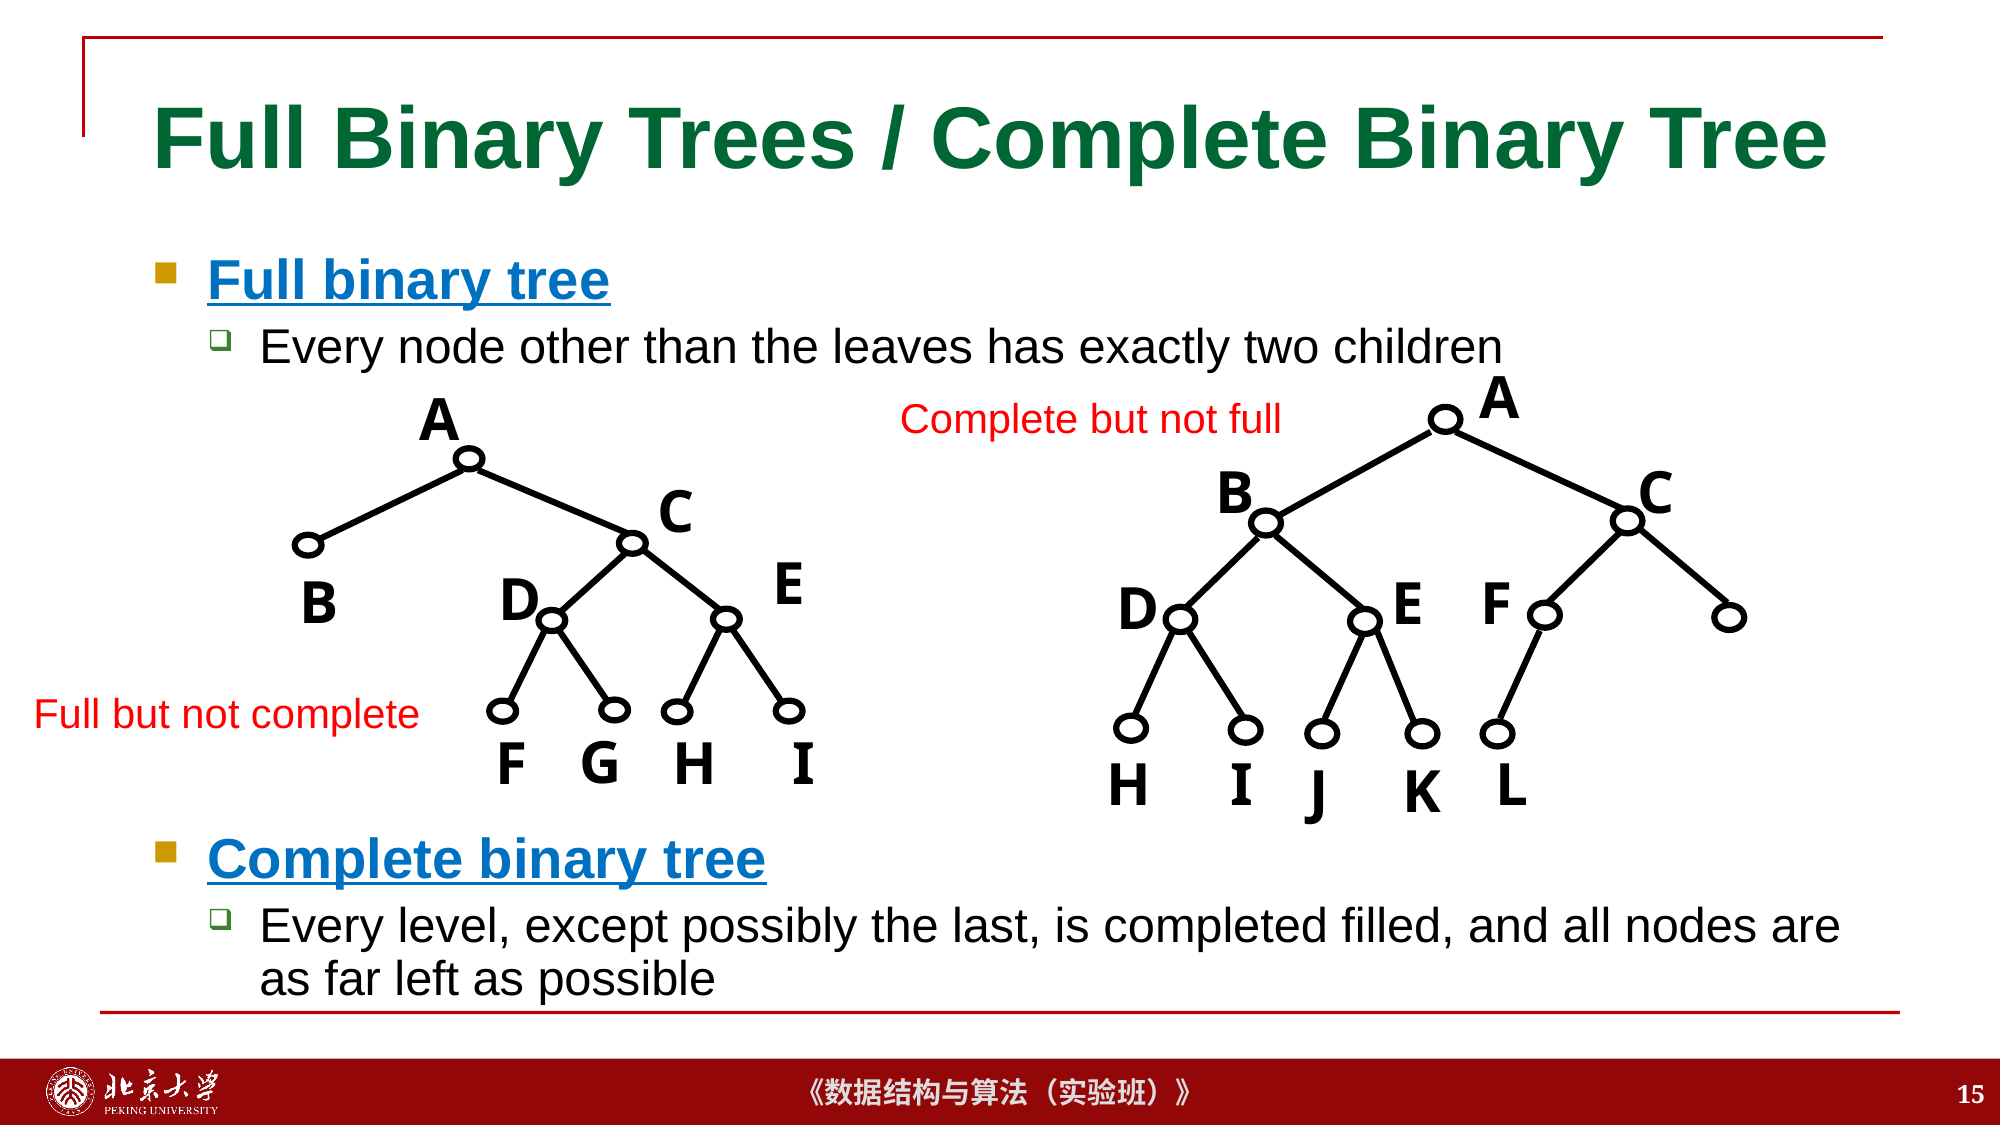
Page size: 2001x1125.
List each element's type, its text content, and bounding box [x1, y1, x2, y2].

text_box B [265, 557, 373, 648]
text_box [1612, 508, 1643, 534]
text_box [1714, 605, 1745, 631]
text_box [294, 534, 322, 556]
text_box I [751, 718, 857, 812]
text_box [455, 448, 483, 470]
text_box D [466, 554, 574, 646]
text_box G [560, 718, 641, 812]
text_box E [1355, 559, 1461, 668]
picture [46, 1067, 218, 1116]
text_box Complete but not full [818, 384, 1365, 450]
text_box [1455, 630, 1569, 847]
text_box [1430, 406, 1461, 432]
text_box F [1461, 559, 1548, 629]
text_box [775, 700, 803, 722]
text_box A [1419, 352, 1581, 462]
text_box B [1168, 450, 1303, 558]
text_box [1066, 629, 1192, 845]
list Full binary tree Every node other than the leaves has exactly two children Complete binary tree Every level, except possibly the last, is completed filled, and all nodes are as far left as possible [137, 243, 1863, 1017]
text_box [1193, 630, 1259, 847]
text_box [712, 608, 740, 630]
text_box K [1380, 746, 1452, 851]
title Full Binary Trees / Complete Binary Tree [137, 59, 1863, 209]
text_box H [641, 718, 749, 812]
text_box D [1085, 563, 1190, 628]
slide_number 15 [1550, 1065, 2000, 1125]
text_box C [1593, 448, 1718, 543]
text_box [1261, 630, 1377, 852]
text_box [618, 532, 646, 554]
text_box [501, 700, 517, 722]
text_box [1165, 606, 1196, 628]
text_box C [614, 466, 738, 546]
text_box F [462, 718, 560, 812]
text_box [1407, 721, 1438, 747]
text_box Full but not complete [0, 679, 501, 745]
text_box [1251, 510, 1281, 536]
text_box [601, 699, 629, 721]
text_box A [385, 374, 494, 448]
text_box [663, 701, 691, 723]
text_box [1350, 608, 1380, 629]
text_box [538, 609, 566, 632]
text_box [1529, 602, 1560, 628]
text_box E [722, 538, 857, 630]
